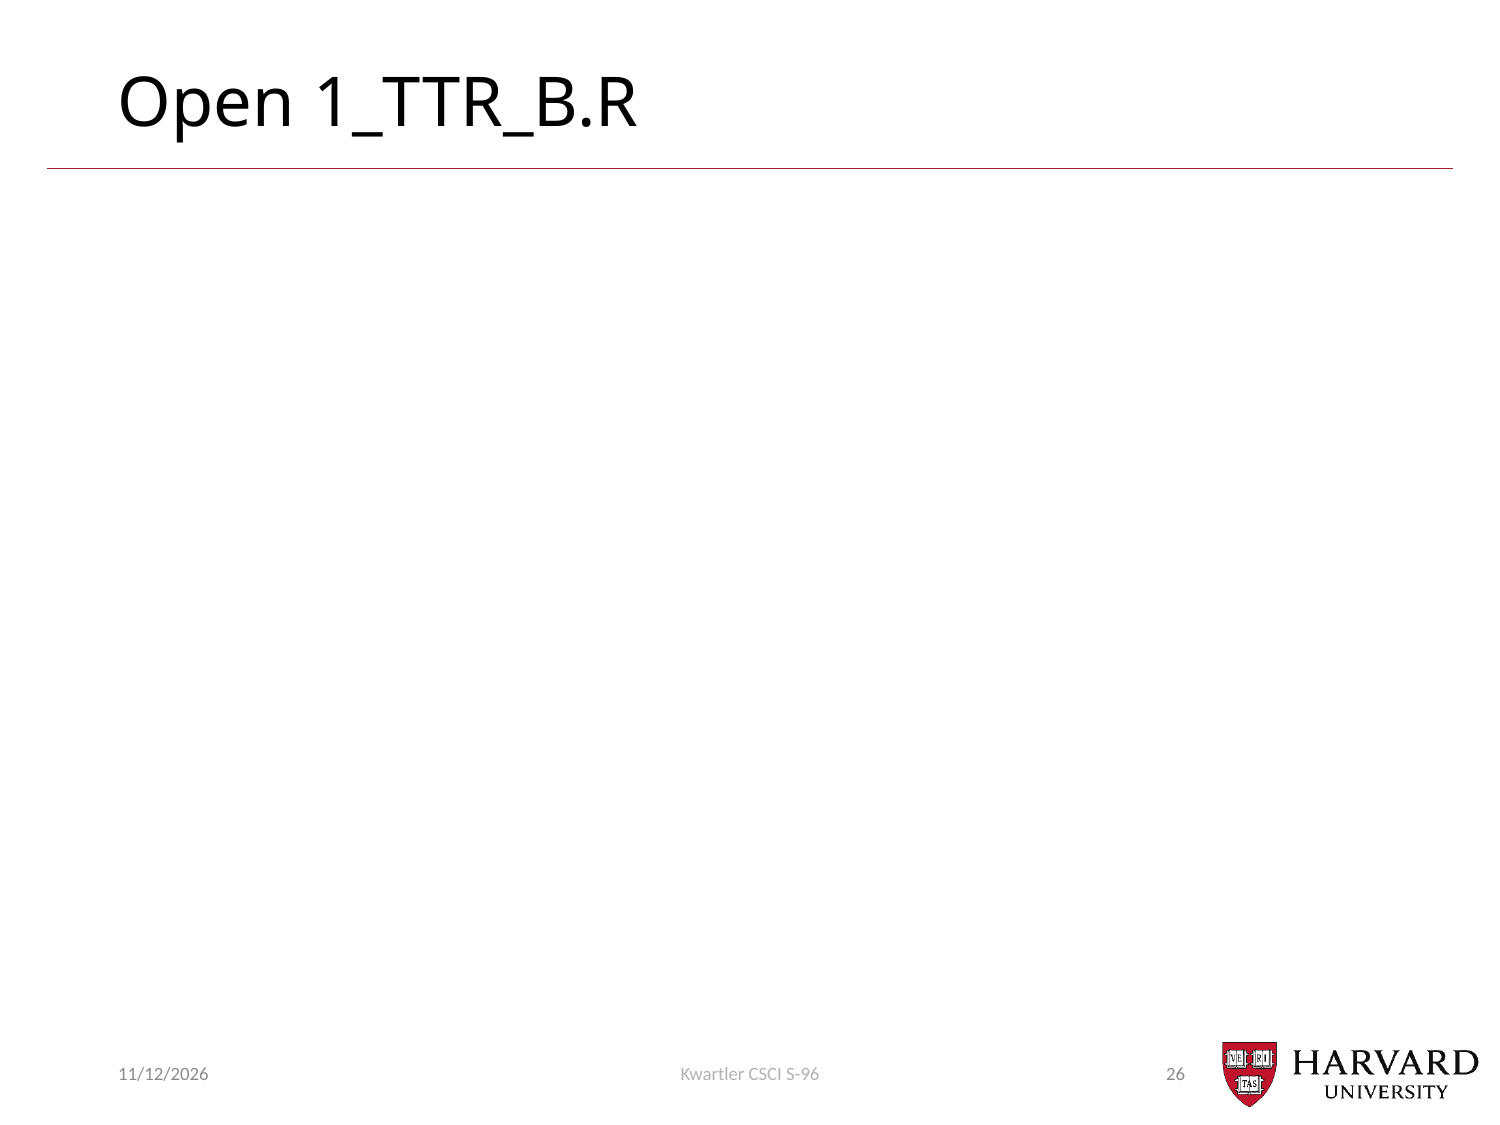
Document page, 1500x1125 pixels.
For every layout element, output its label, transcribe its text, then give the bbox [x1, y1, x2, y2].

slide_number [103, 1042, 441, 1103]
slide_number 26 [1059, 1042, 1200, 1103]
footer Kwartler CSCI S-96 [496, 1042, 1004, 1103]
title Open 1_TTR_B.R [103, 59, 1397, 157]
picture [1200, 1024, 1500, 1125]
